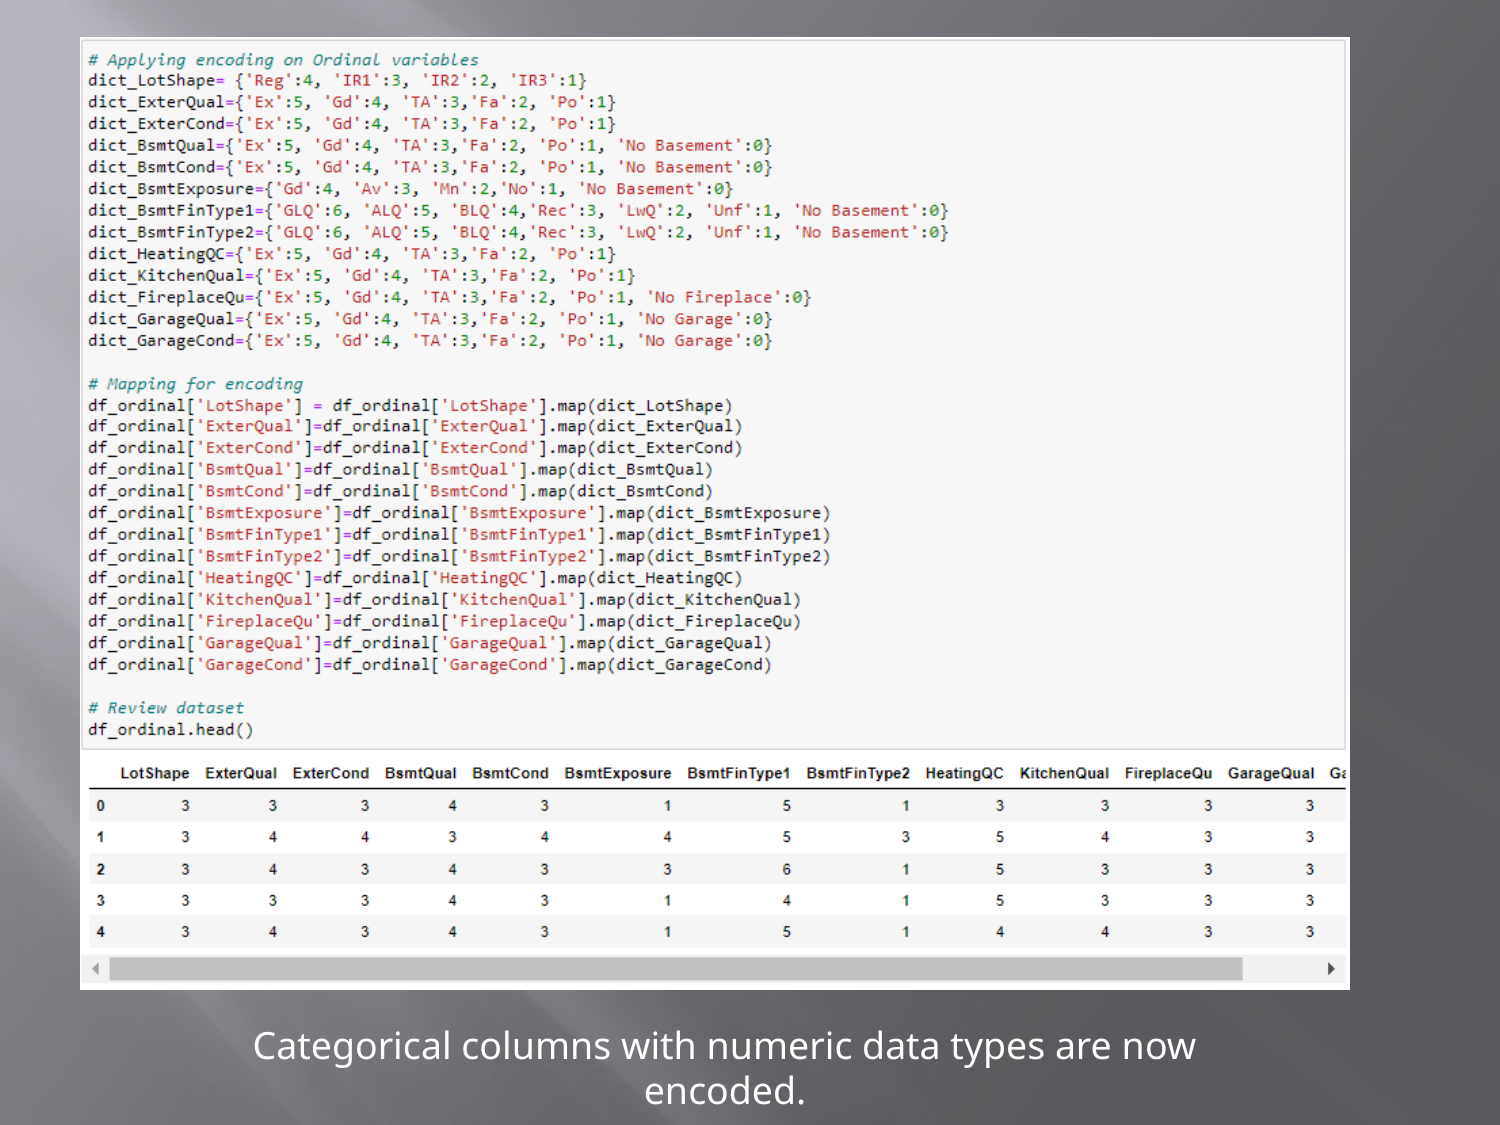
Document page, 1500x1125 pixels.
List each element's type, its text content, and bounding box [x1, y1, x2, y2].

picture [80, 37, 1351, 991]
text_box Categorical columns with numeric data types are now encoded. [174, 1033, 1275, 1120]
